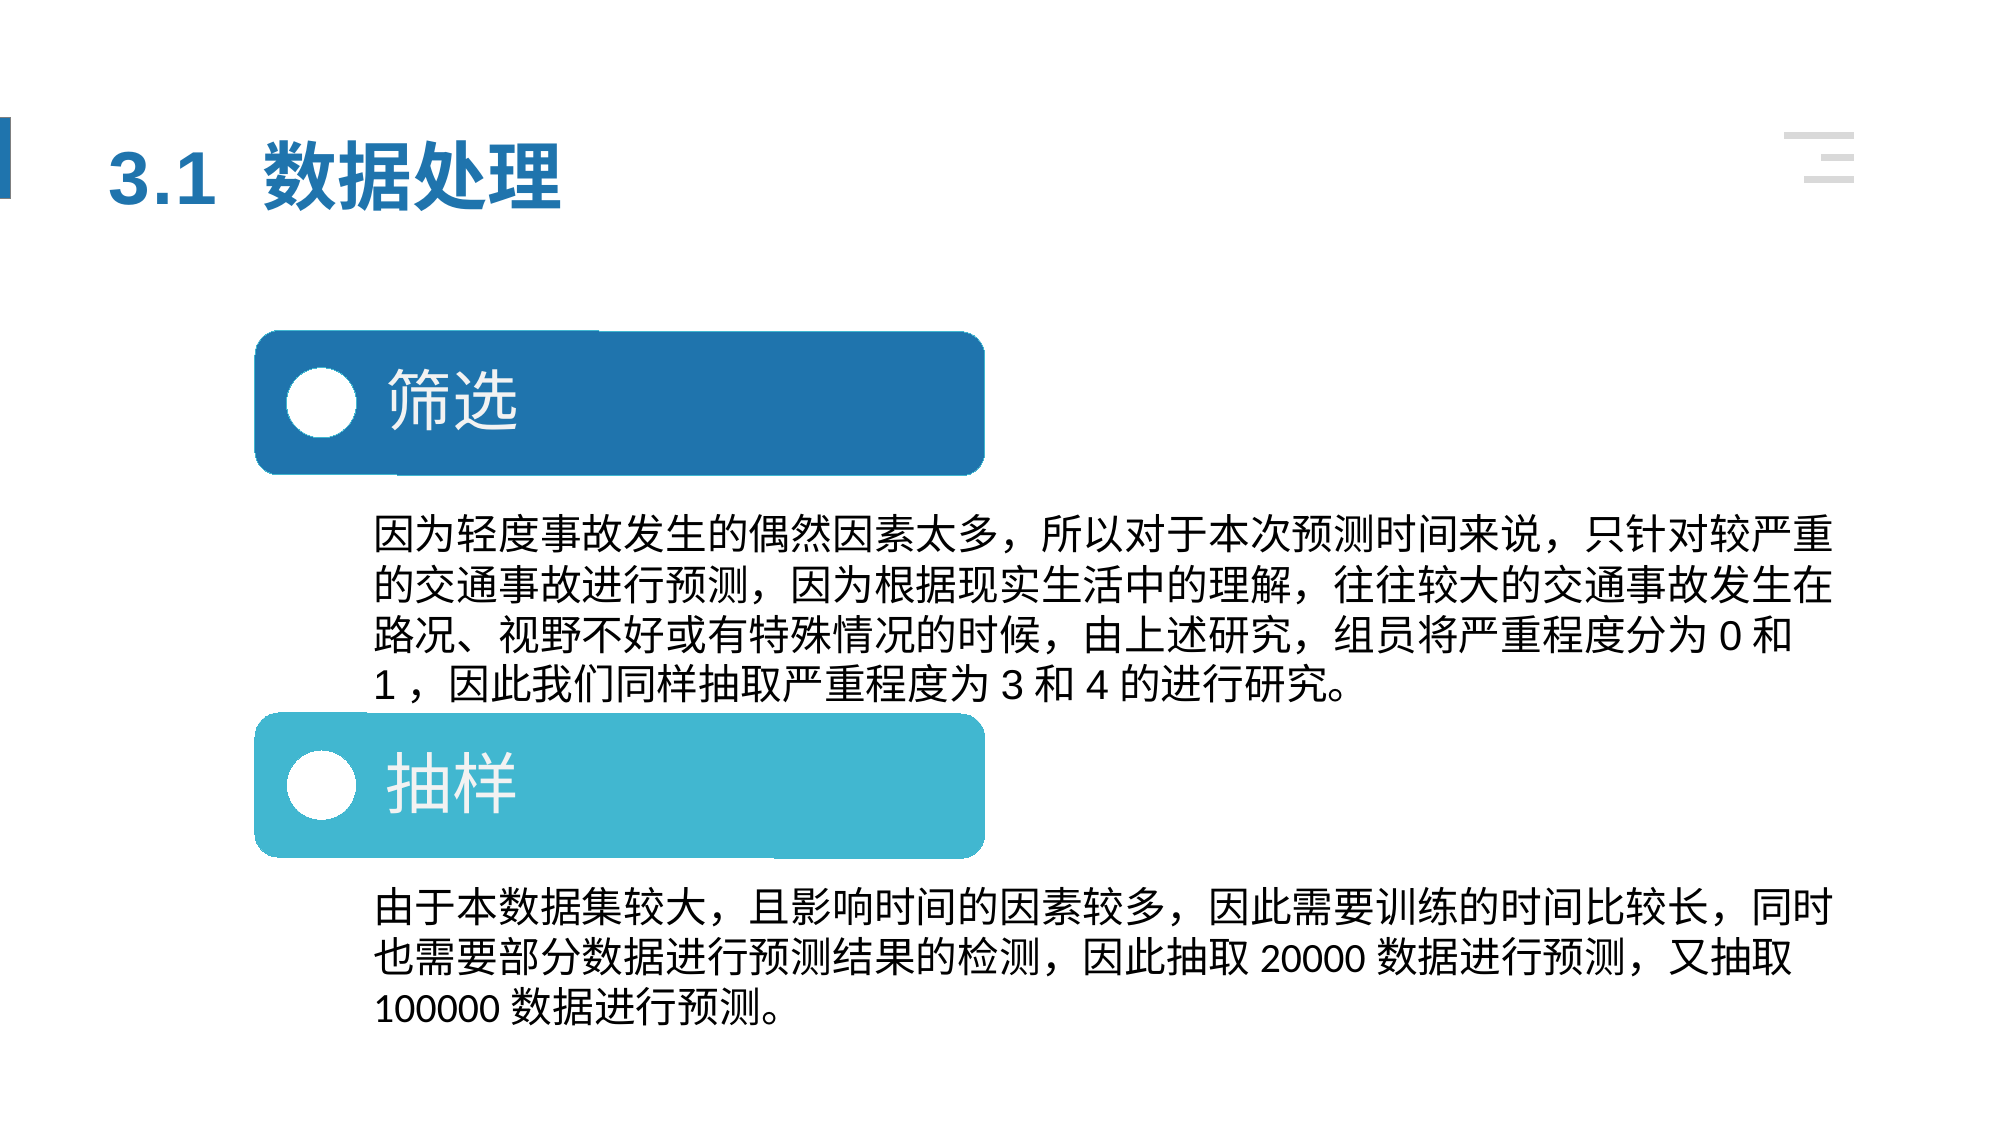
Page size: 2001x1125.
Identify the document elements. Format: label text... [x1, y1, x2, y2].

picture [1821, 154, 1855, 162]
text_box [0, 117, 11, 199]
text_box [263, 186, 977, 568]
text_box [263, 568, 977, 1003]
text_box 因为轻度事故发生的偶然因素太多，所以对于本次预测时间来说，只针对较严重的交通事故进行预测，因为根据现实生活中的理解，往往较大的交通事故发生在路况、视野不好或有特殊情况的时候，由上述研究，组员将严重程度分为0和1，因此我们同样抽取严重程度为3和4的进行研究。 [981, 508, 1838, 716]
picture [1784, 132, 1854, 139]
text_box 3.1 数据处理 [108, 112, 1044, 227]
text_box 由于本数据集较大，且影响时间的因素较多，因此需要训练的时间比较长，同时也需要部分数据进行预测结果的检测，因此抽取20000数据进行预测，又抽取100000数据进行预测。 [373, 880, 1838, 1039]
picture [1803, 176, 1854, 184]
